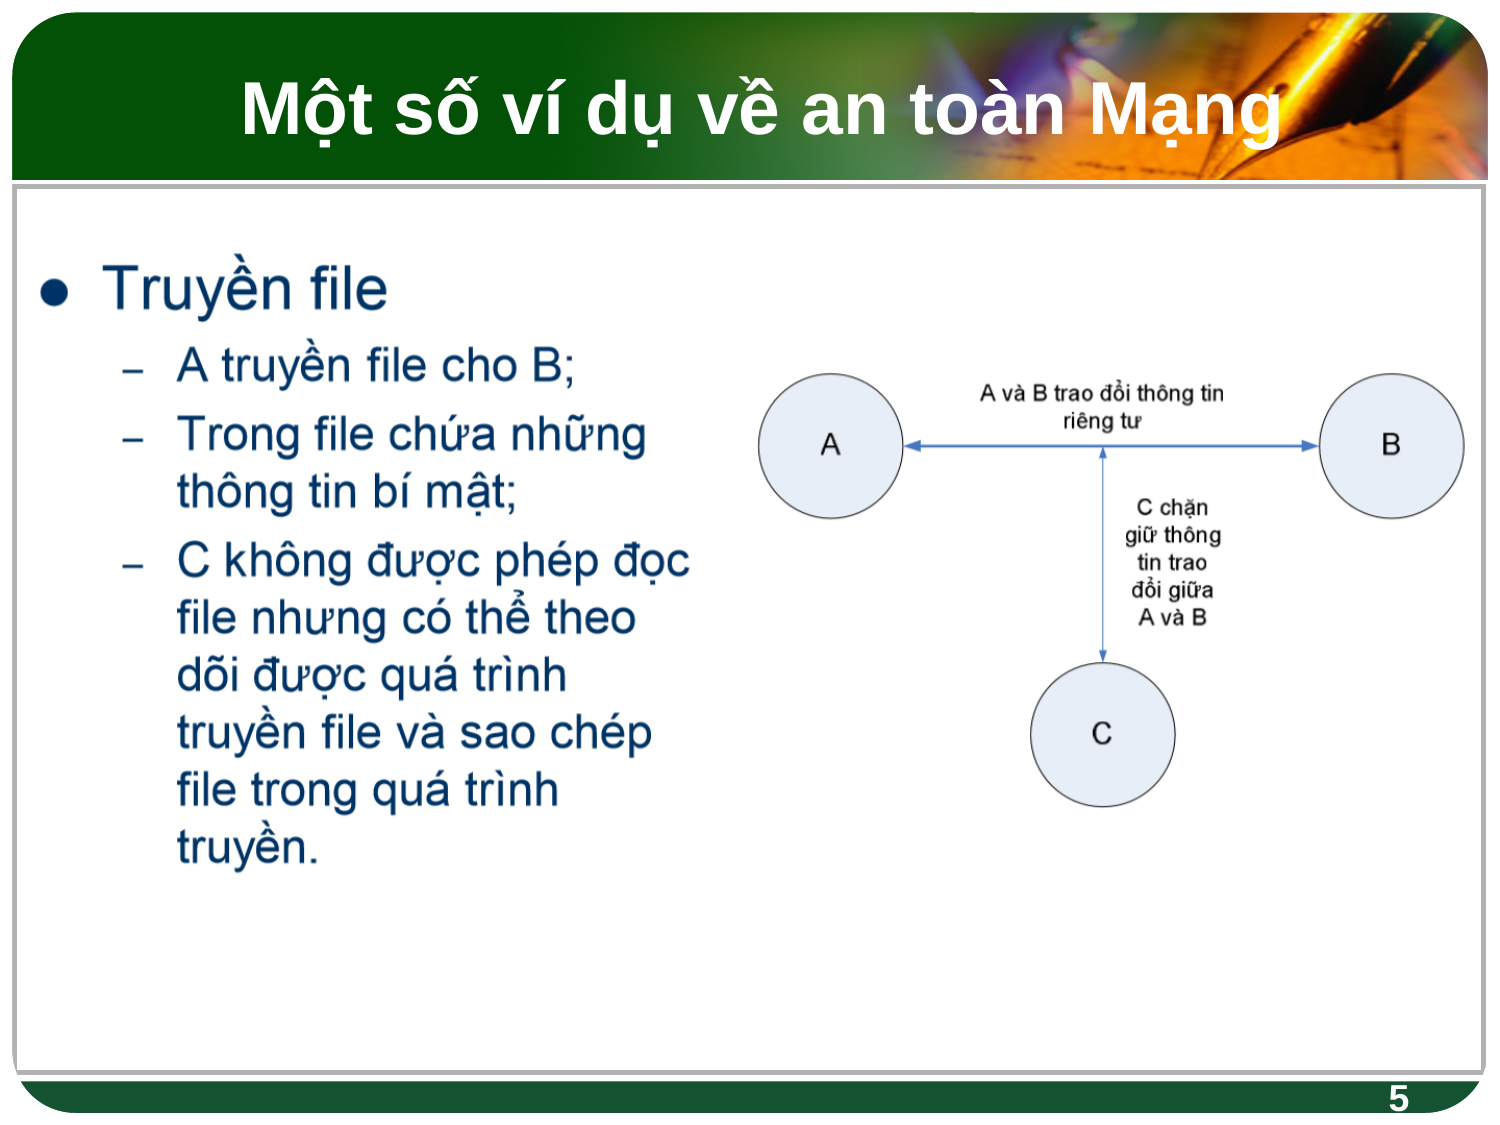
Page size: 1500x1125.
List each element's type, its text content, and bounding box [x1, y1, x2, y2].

picture [13, 13, 1487, 180]
picture [25, 243, 1475, 881]
text_box Một số ví dụ về an toàn Mạng [49, 52, 1475, 145]
